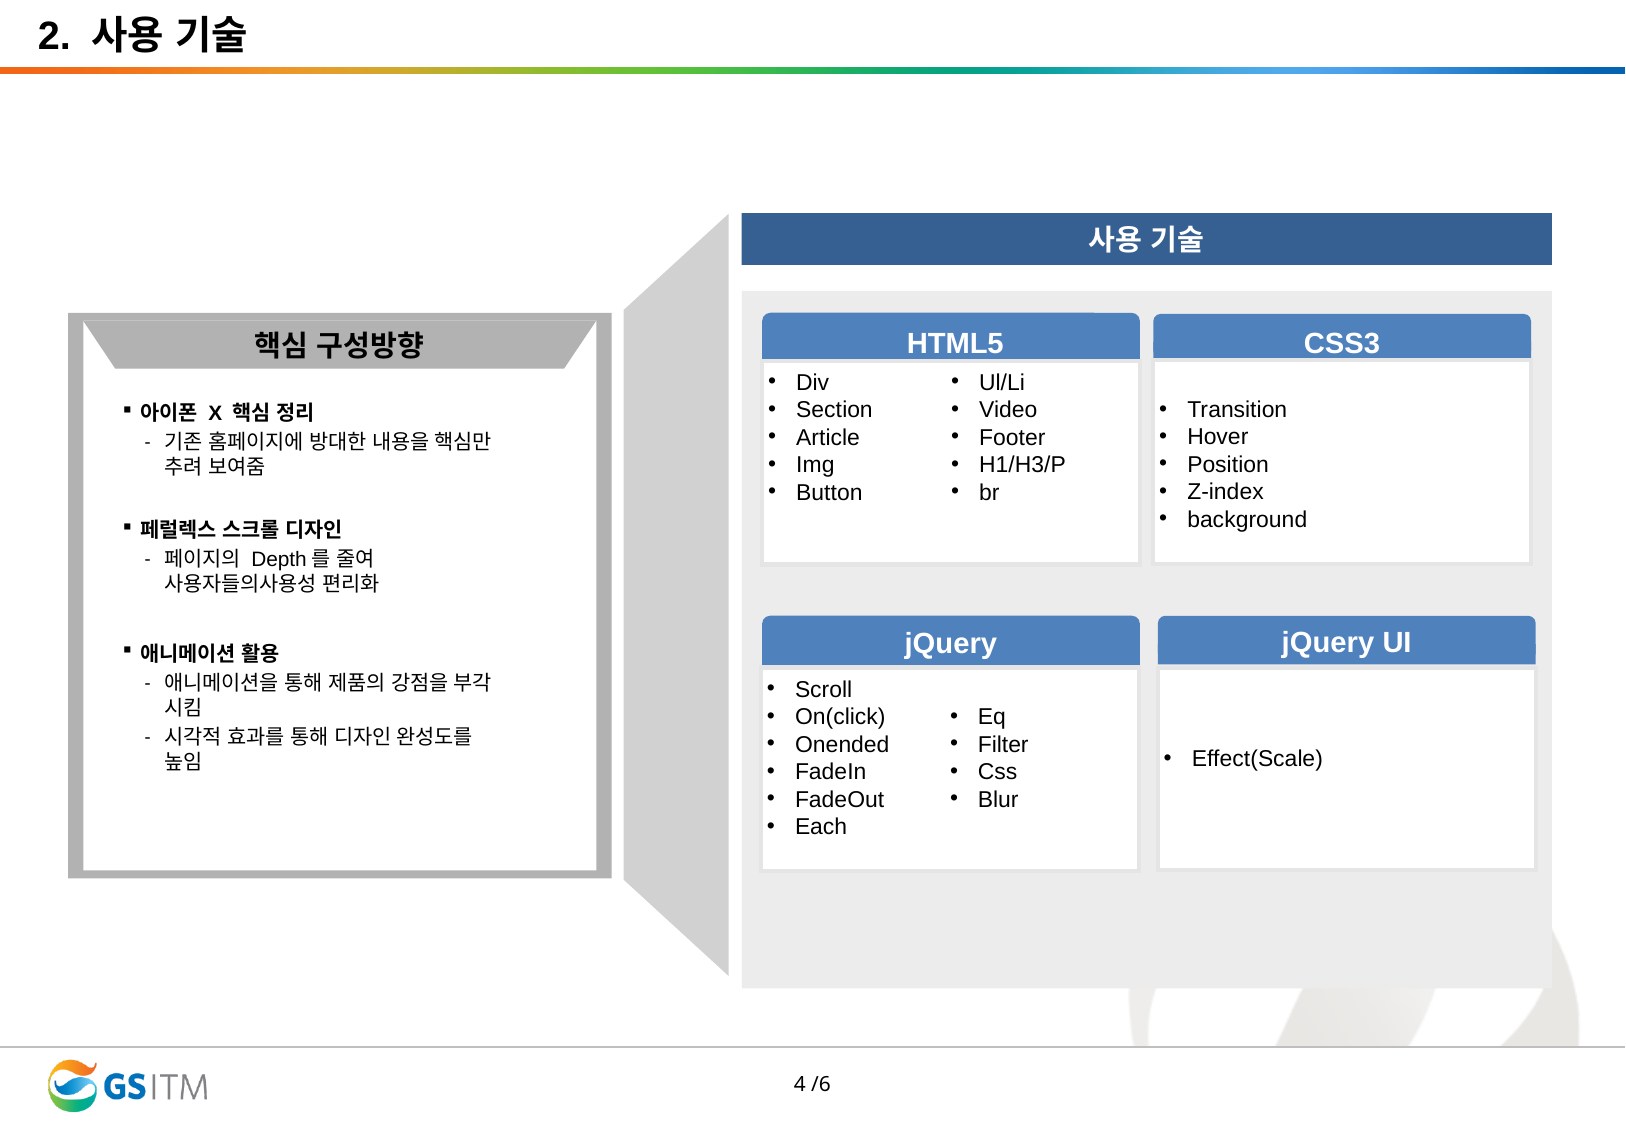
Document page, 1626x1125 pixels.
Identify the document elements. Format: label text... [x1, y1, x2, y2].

text_box Scroll On(click) Onended FadeIn FadeOut Each Eq Filter Css Blur [760, 676, 1139, 872]
text_box Transition Hover Position Z-index background [1153, 369, 1532, 564]
text_box [623, 213, 729, 976]
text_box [67, 312, 612, 879]
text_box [761, 615, 1141, 670]
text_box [1157, 615, 1536, 665]
text_box Div Section Article Img Button Ul/Li Video Footer H1/H3/P br [762, 376, 1141, 565]
text_box Effect(Scale) [1157, 672, 1536, 871]
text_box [761, 312, 1141, 369]
text_box [741, 290, 1552, 989]
text_box 2. 사용 기술 [22, 2, 1574, 67]
picture [44, 1058, 211, 1113]
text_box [1153, 313, 1532, 363]
picture [0, 67, 1625, 74]
text_box 사용 기술 [741, 213, 1552, 265]
